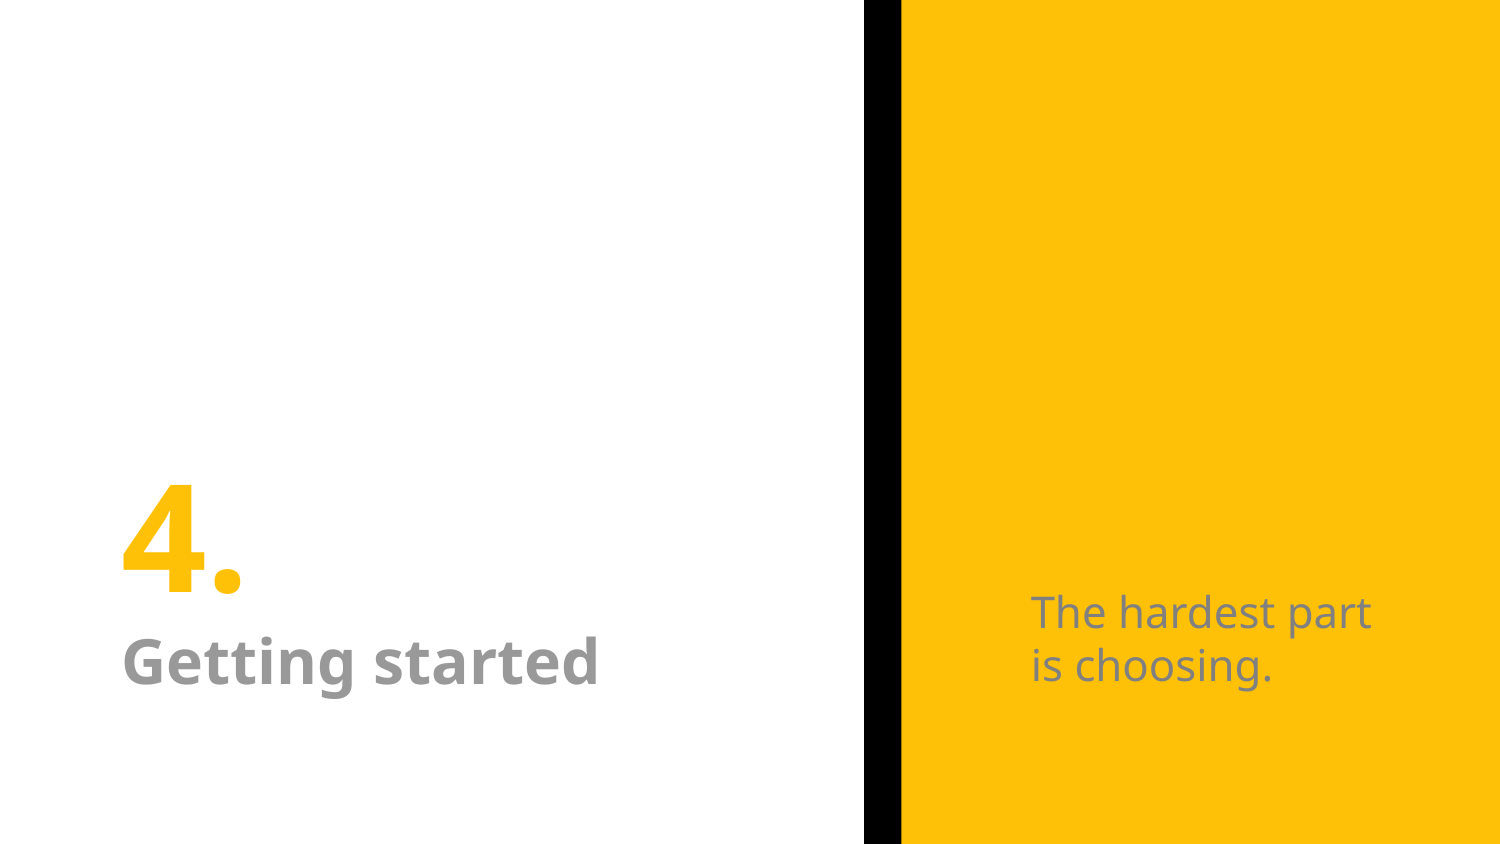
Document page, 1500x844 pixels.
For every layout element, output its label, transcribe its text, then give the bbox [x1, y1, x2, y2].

text_box 4. Getting started [106, 222, 684, 713]
text_box The hardest part is choosing. [1016, 535, 1416, 705]
